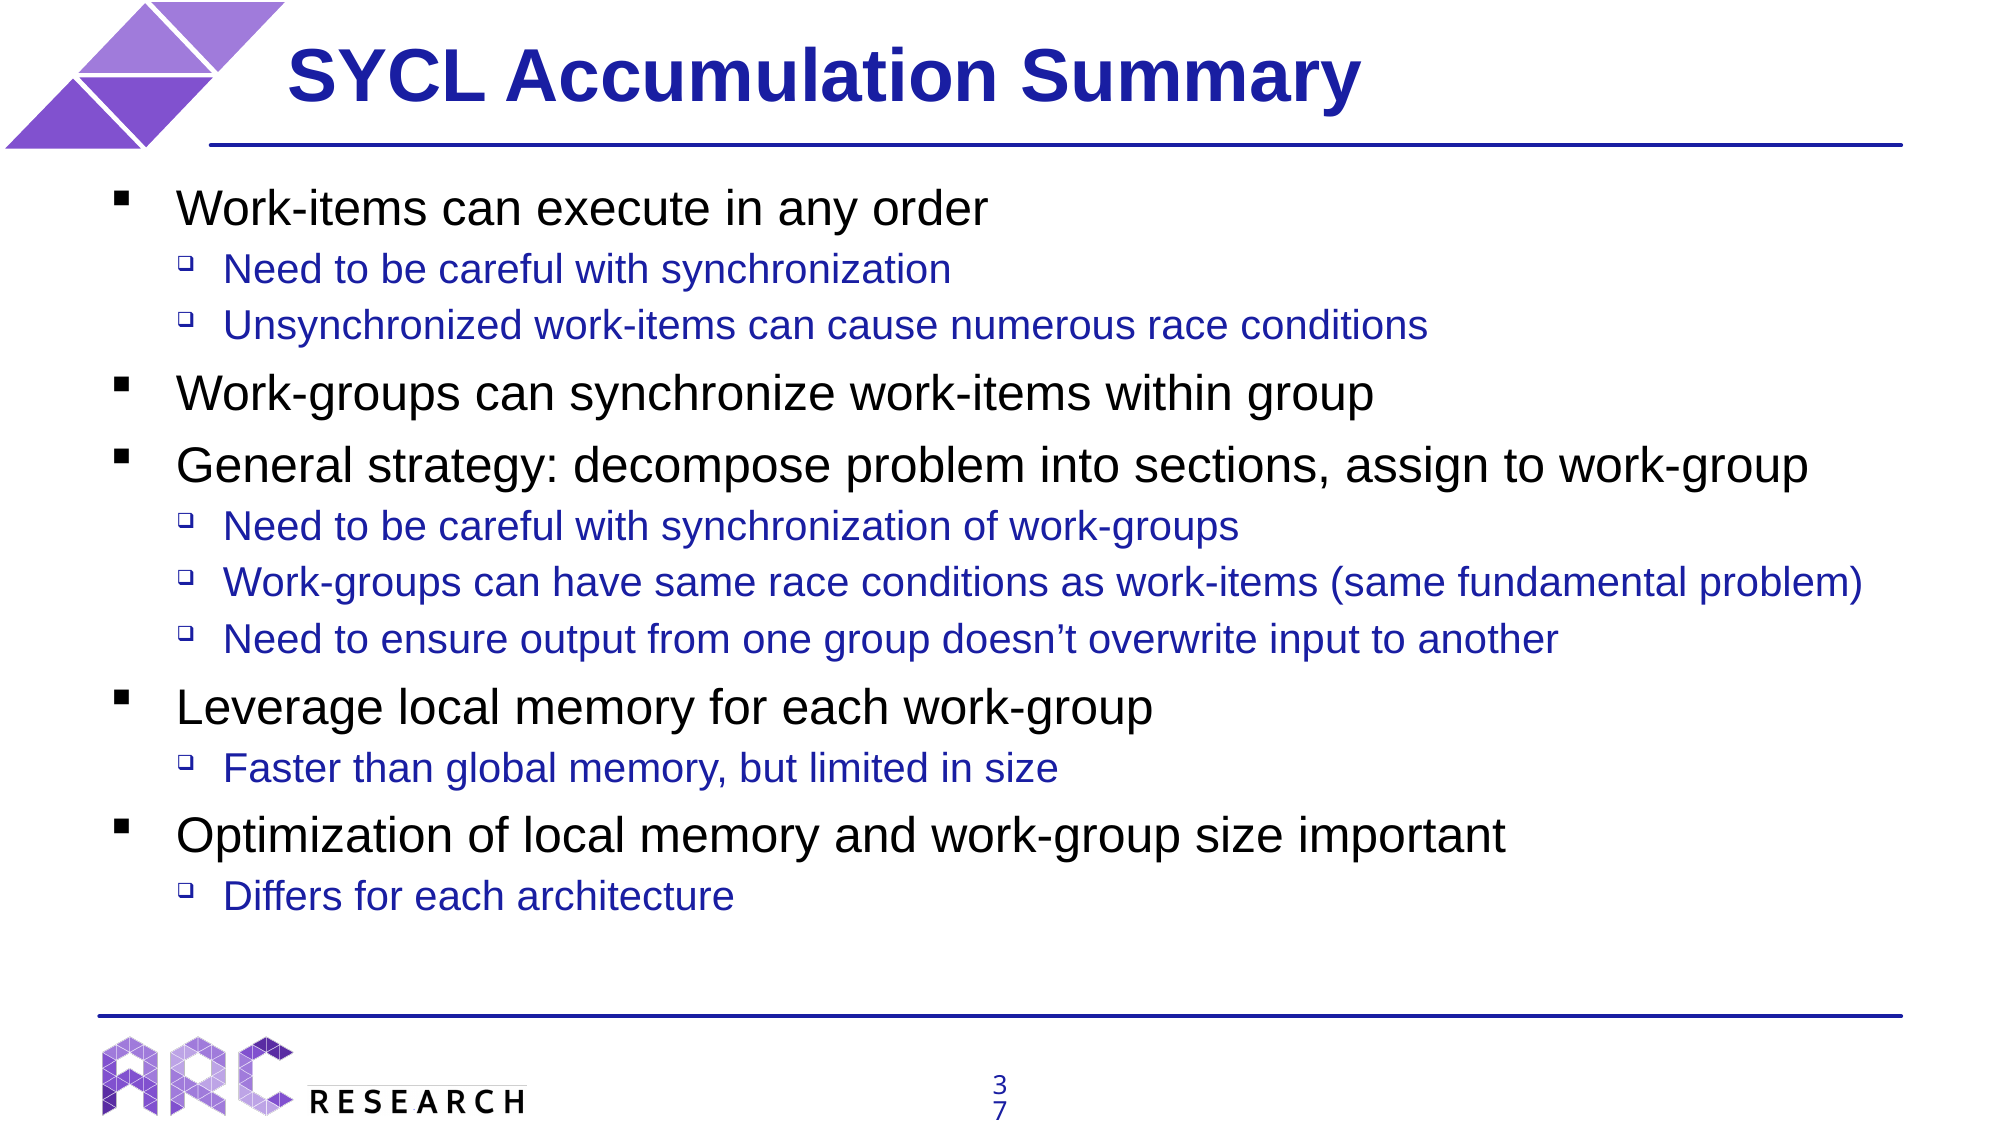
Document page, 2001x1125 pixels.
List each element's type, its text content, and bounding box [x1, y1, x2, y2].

slide_number 37 [992, 1067, 1008, 1101]
picture [307, 1083, 527, 1116]
text_box Work-items can execute in any order Need to be careful with synchronization Unsynchronized work-items can cause numerous race conditions Work-groups can synchronize work-items within group General strategy: decompose problem into sections, assign to work-group Need to be careful with synchronization of work-groups Work-groups can have same race conditions as work-items (same fundamental problem) Need to ensure output from one group doesn’t overwrite input to another Leverage local memory for each work-group Faster than global memory, but limited in size Optimization of local memory and work-group size important Differs for each architecture [100, 175, 1980, 909]
picture [99, 1036, 296, 1119]
title SYCL Accumulation Summary [266, 0, 1625, 143]
